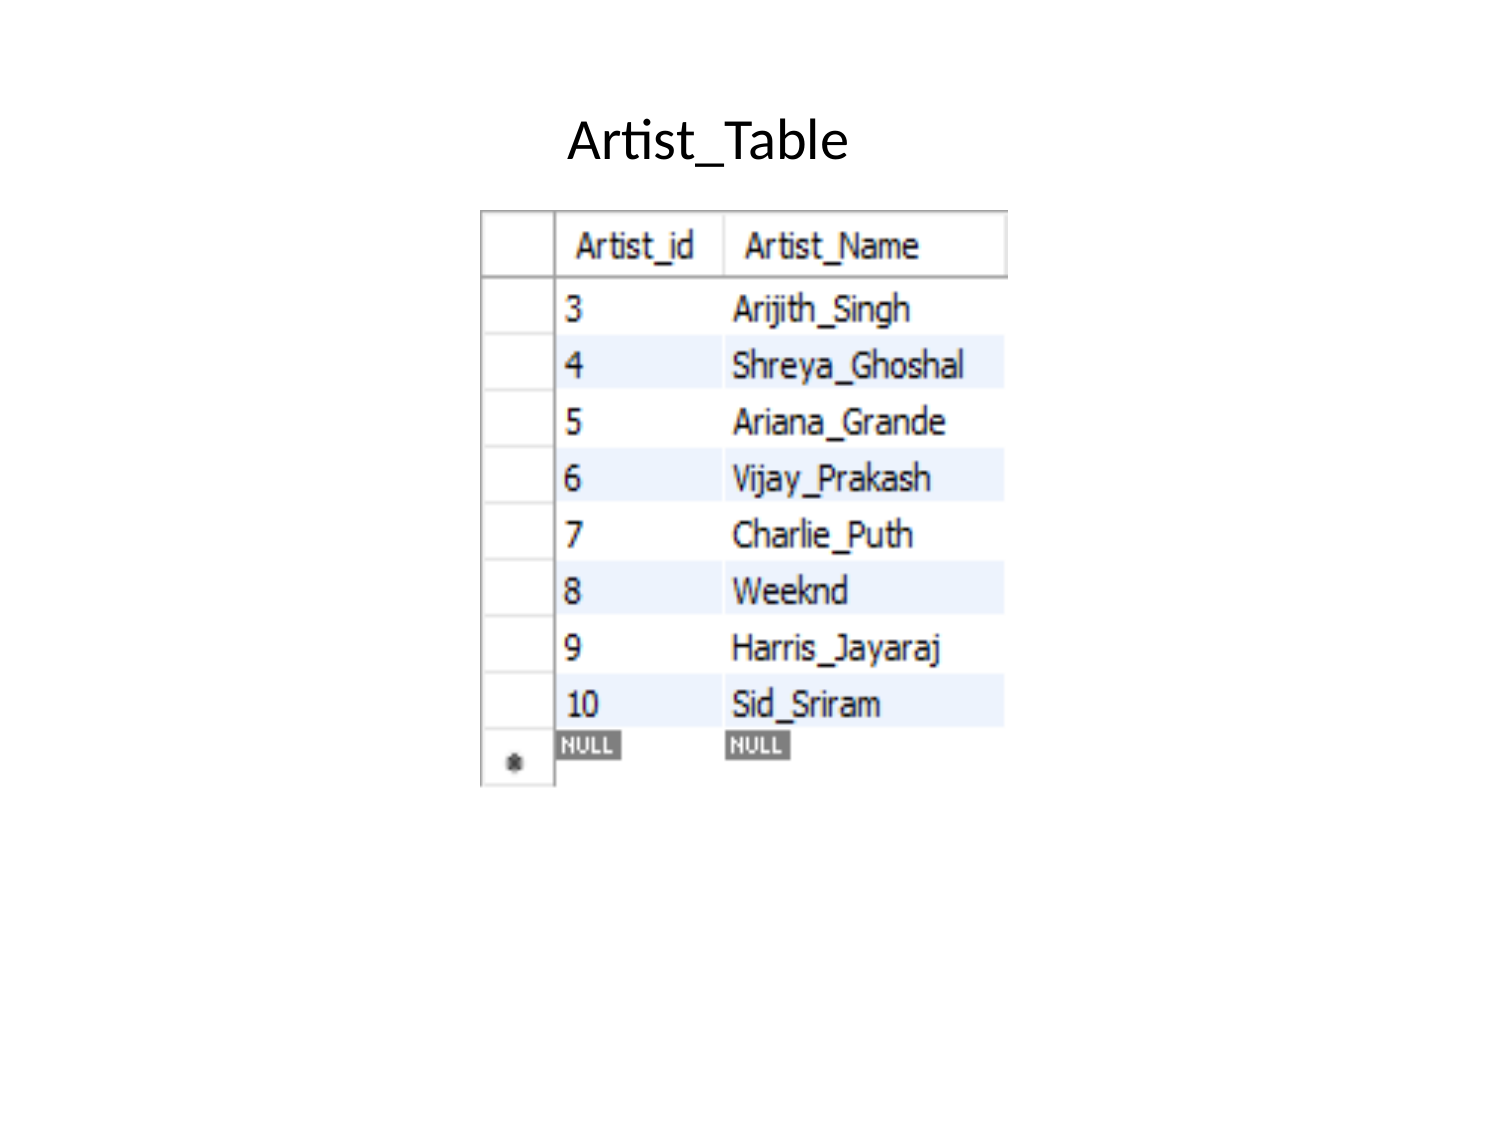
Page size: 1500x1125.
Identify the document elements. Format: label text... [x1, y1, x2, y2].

picture [480, 210, 1008, 821]
text_box Artist_Table [552, 93, 865, 179]
